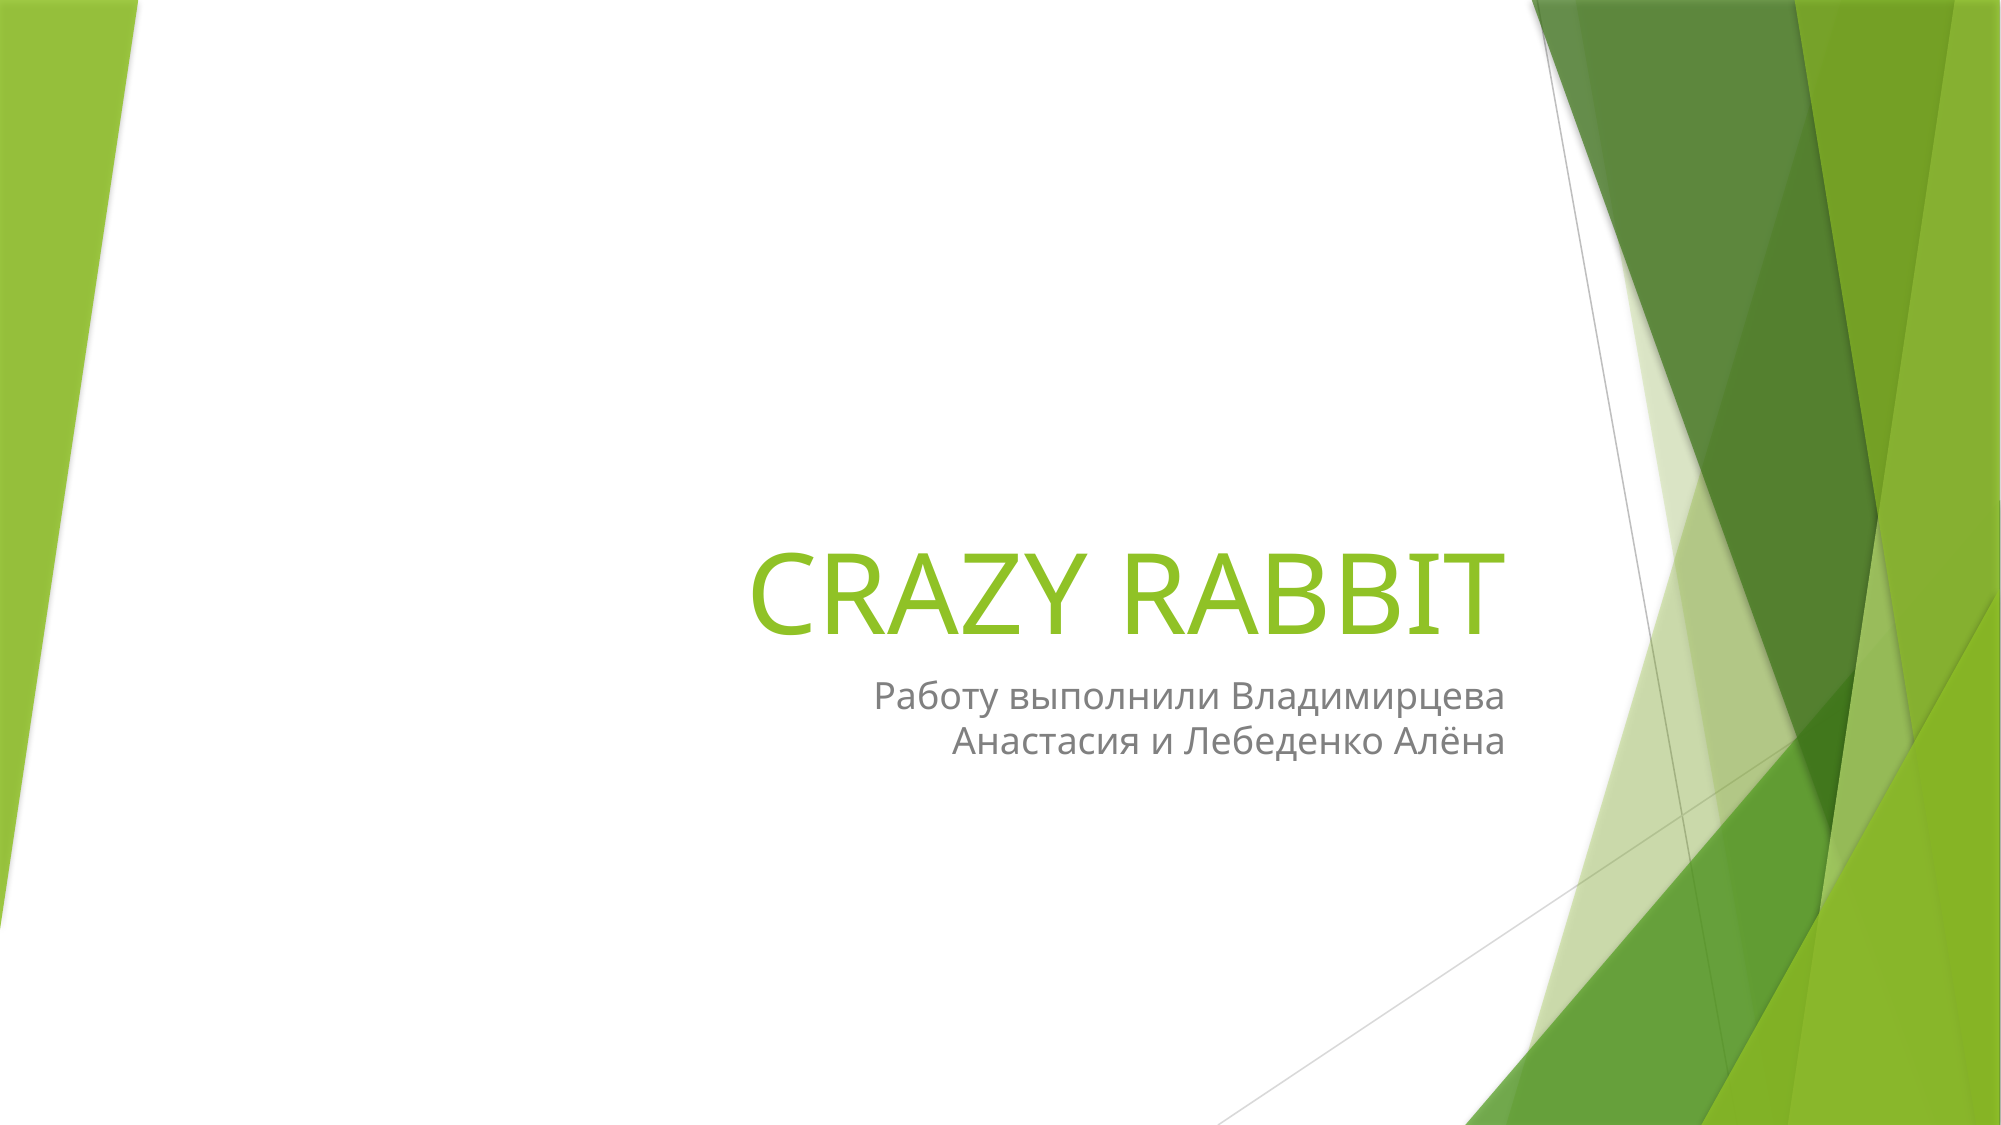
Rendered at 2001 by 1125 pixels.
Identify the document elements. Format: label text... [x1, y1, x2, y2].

subtitle Работу выполнили Владимирцева Анастасия и Лебеденко Алёна [846, 664, 1522, 845]
title CRAZY RABBIT [247, 394, 1522, 665]
